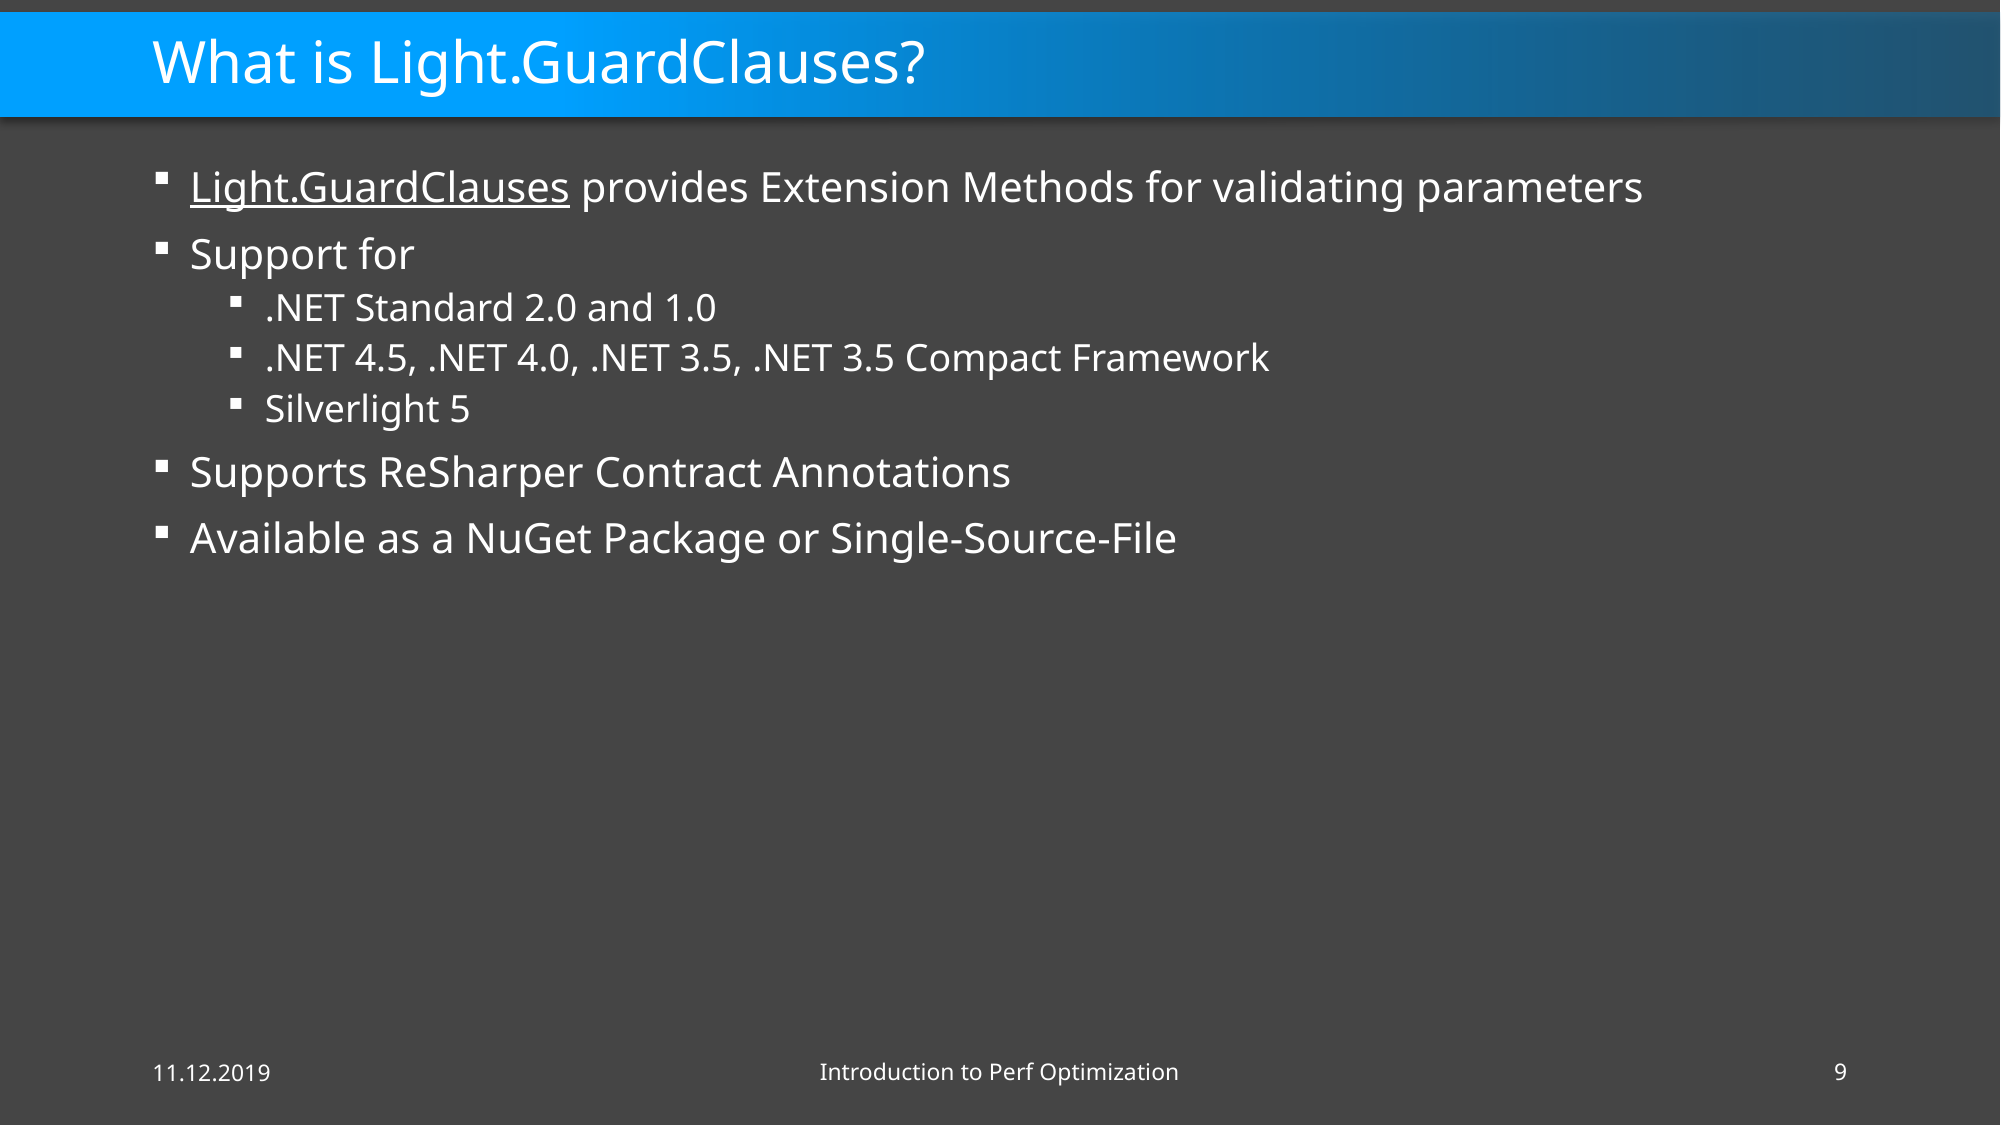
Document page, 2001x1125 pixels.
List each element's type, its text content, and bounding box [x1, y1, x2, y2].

list Light.GuardClauses provides Extension Methods for validating parameters Support for .NET Standard 2.0 and 1.0 .NET 4.5, .NET 4.0, .NET 3.5, .NET 3.5 Compact Framework Silverlight 5 Supports ReSharper Contract Annotations Available as a NuGet Package or Single-Source-File [137, 153, 1863, 1028]
footer Introduction to Perf Optimization [662, 1042, 1338, 1103]
slide_number 9 [1412, 1042, 1863, 1103]
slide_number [137, 1042, 588, 1103]
title What is Light.GuardClauses? [137, 23, 1863, 107]
